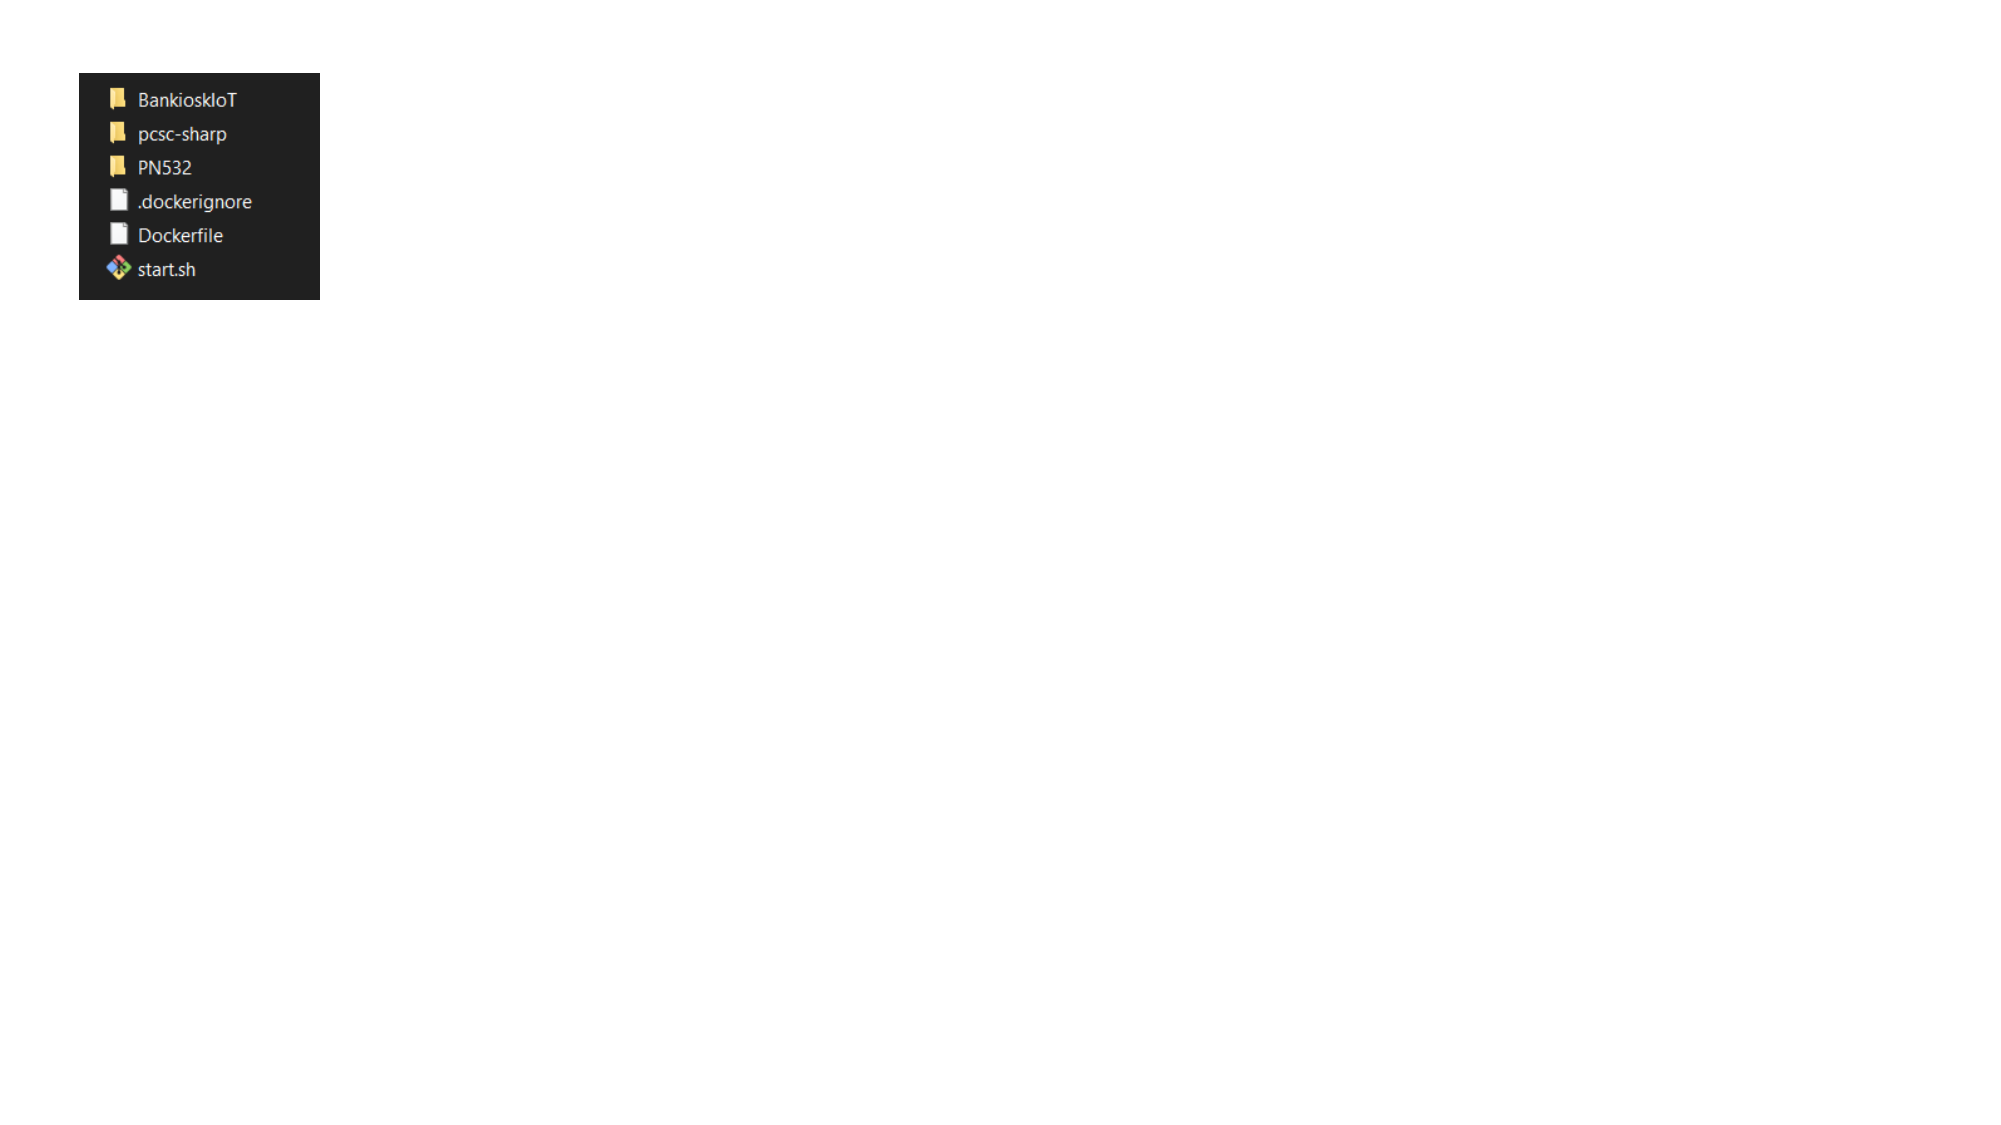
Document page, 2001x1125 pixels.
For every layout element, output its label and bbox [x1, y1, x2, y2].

picture [79, 73, 320, 300]
